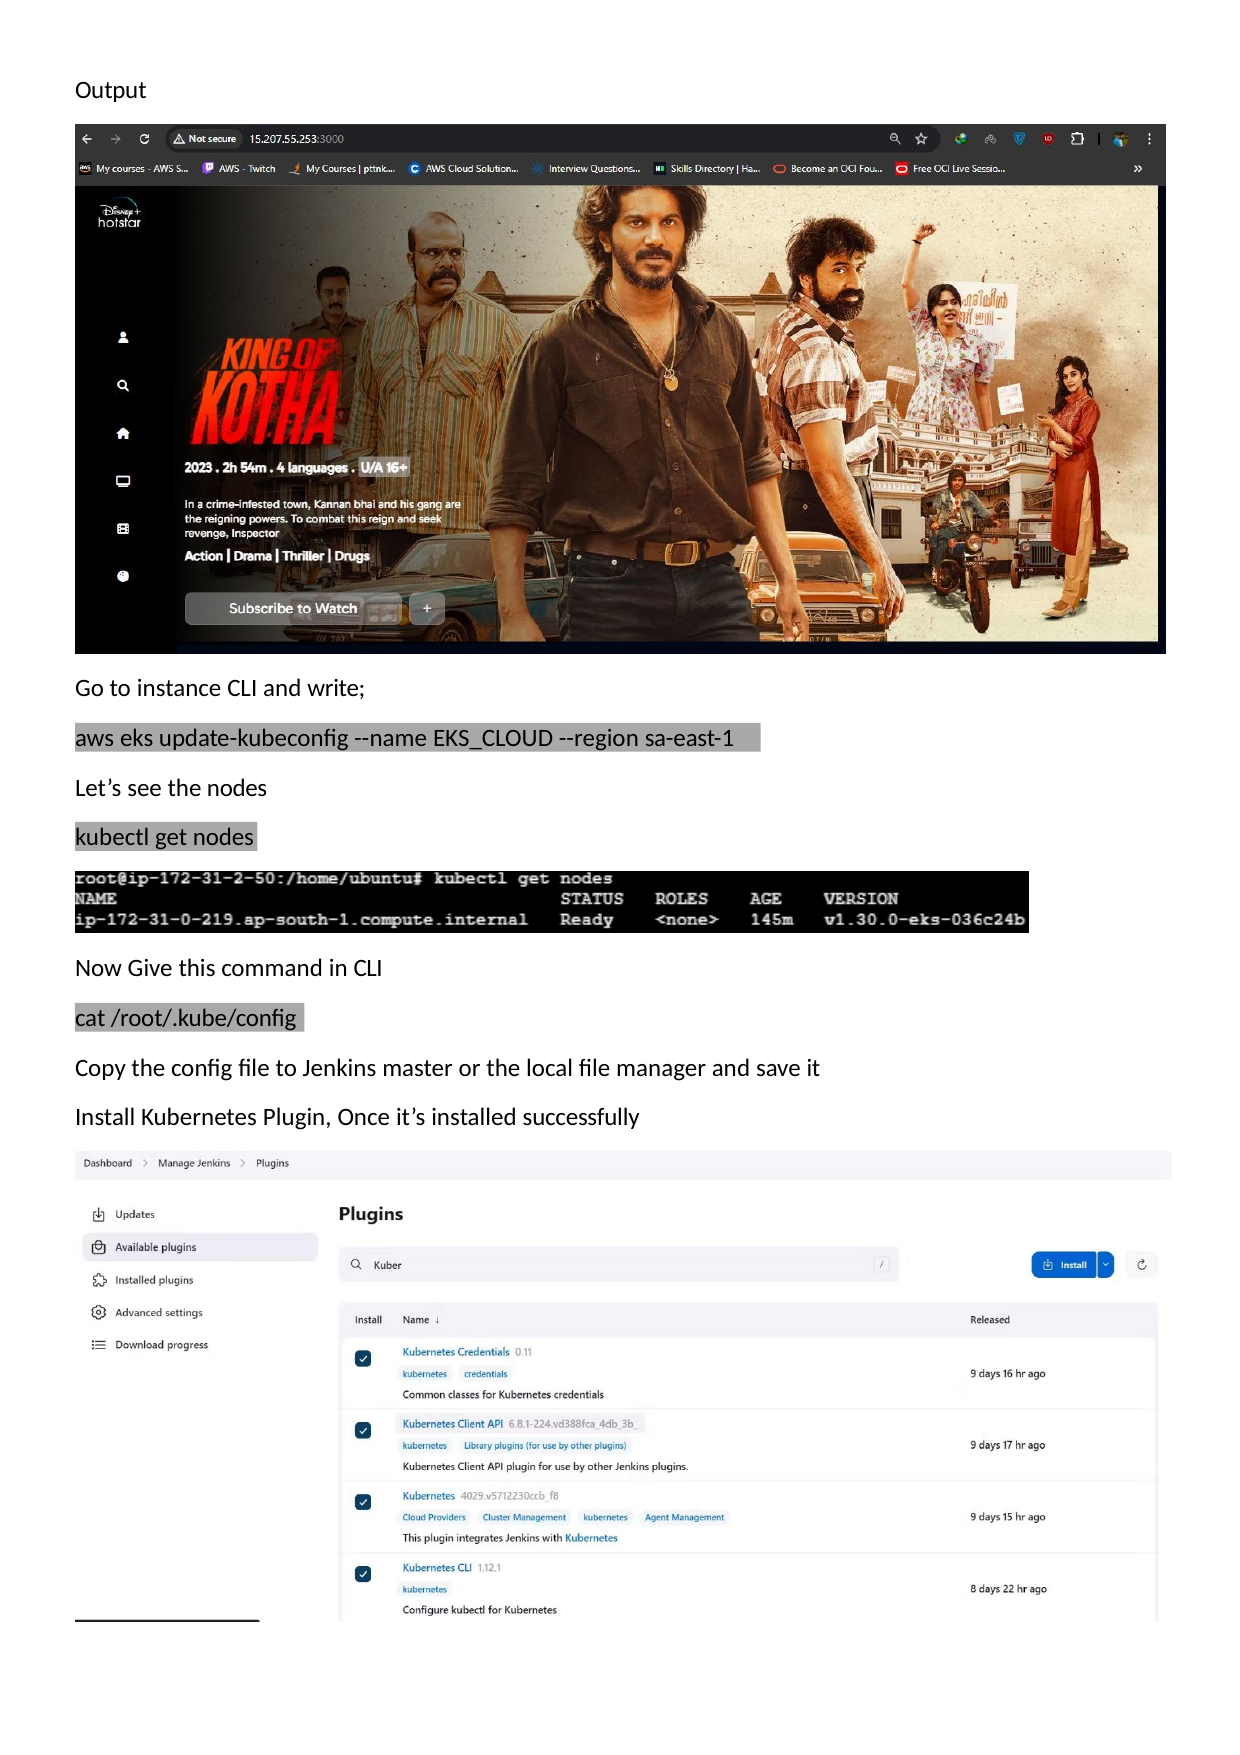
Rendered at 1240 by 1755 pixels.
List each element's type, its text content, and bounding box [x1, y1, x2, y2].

text_box Copy the config file to Jenkins master or the local file manager and save it Install Kubernetes Plugin, Once it’s installed successfully [72, 1049, 824, 1131]
picture [74, 871, 1029, 933]
picture [74, 124, 1166, 655]
text_box aws eks update-kubeconfig --name EKS_CLOUD --region sa-east-1 [75, 722, 761, 752]
text_box cat /root/.kube/config [74, 1002, 305, 1032]
text_box kubectl get nodes [75, 821, 258, 851]
text_box Now Give this command in CLI [72, 949, 386, 982]
text_box Let’s see the nodes [72, 768, 272, 801]
text_box Go to instance CLI and write; [72, 669, 370, 702]
text_box Output [72, 71, 150, 104]
picture [74, 1151, 1172, 1622]
